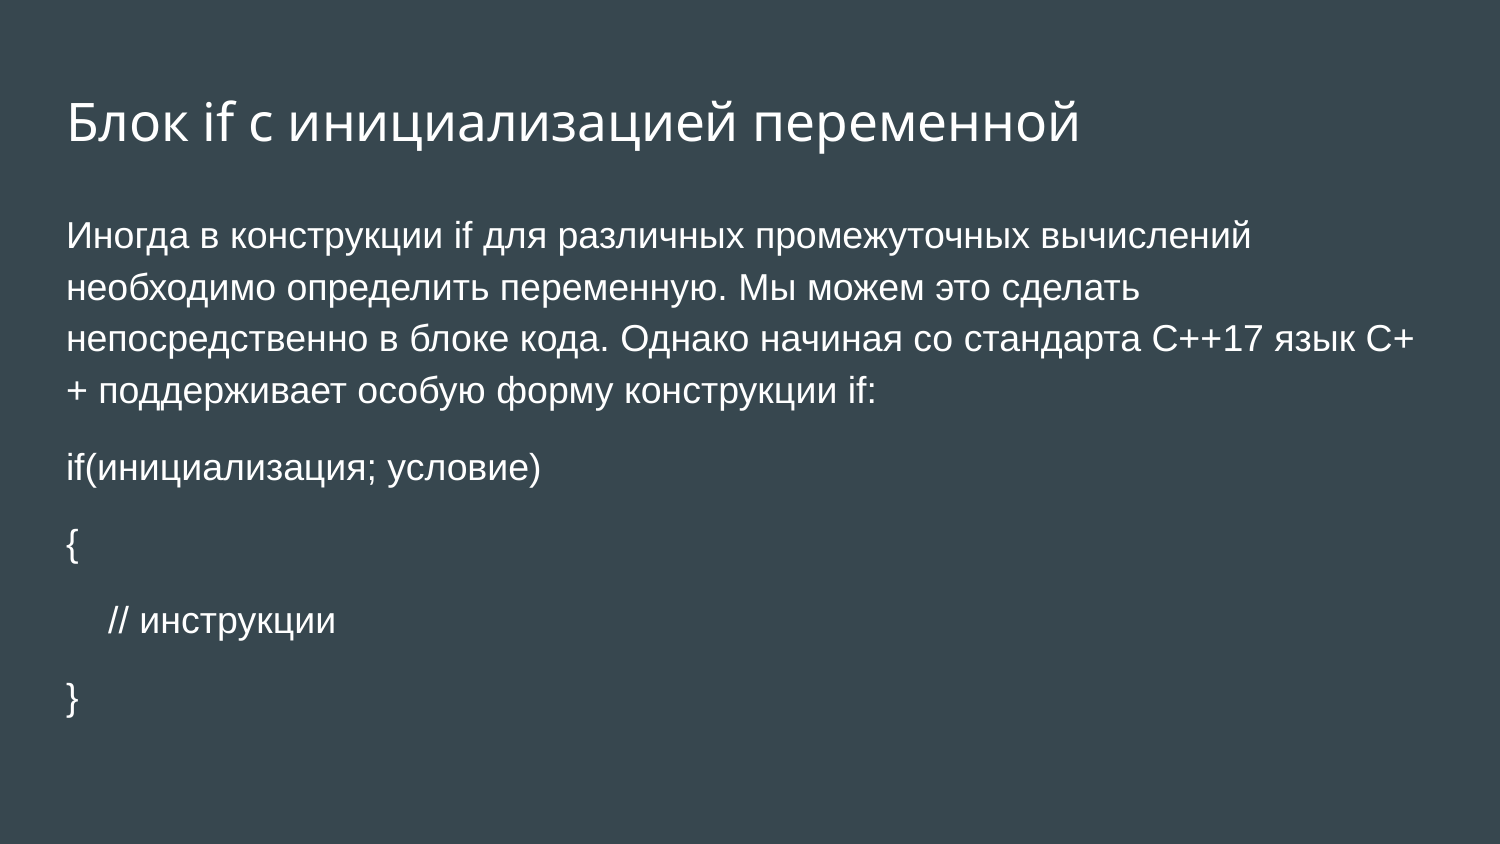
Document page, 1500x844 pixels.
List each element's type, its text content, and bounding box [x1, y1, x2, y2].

list Иногда в конструкции if для различных промежуточных вычислений необходимо определить переменную. Мы можем это сделать непосредственно в блоке кода. Однако начиная со стандарта C++17 язык С++ поддерживает особую форму конструкции if: if(инициализация; условие) { // инструкции } [51, 189, 1449, 750]
title Блок if с инициализацией переменной [51, 72, 1449, 167]
